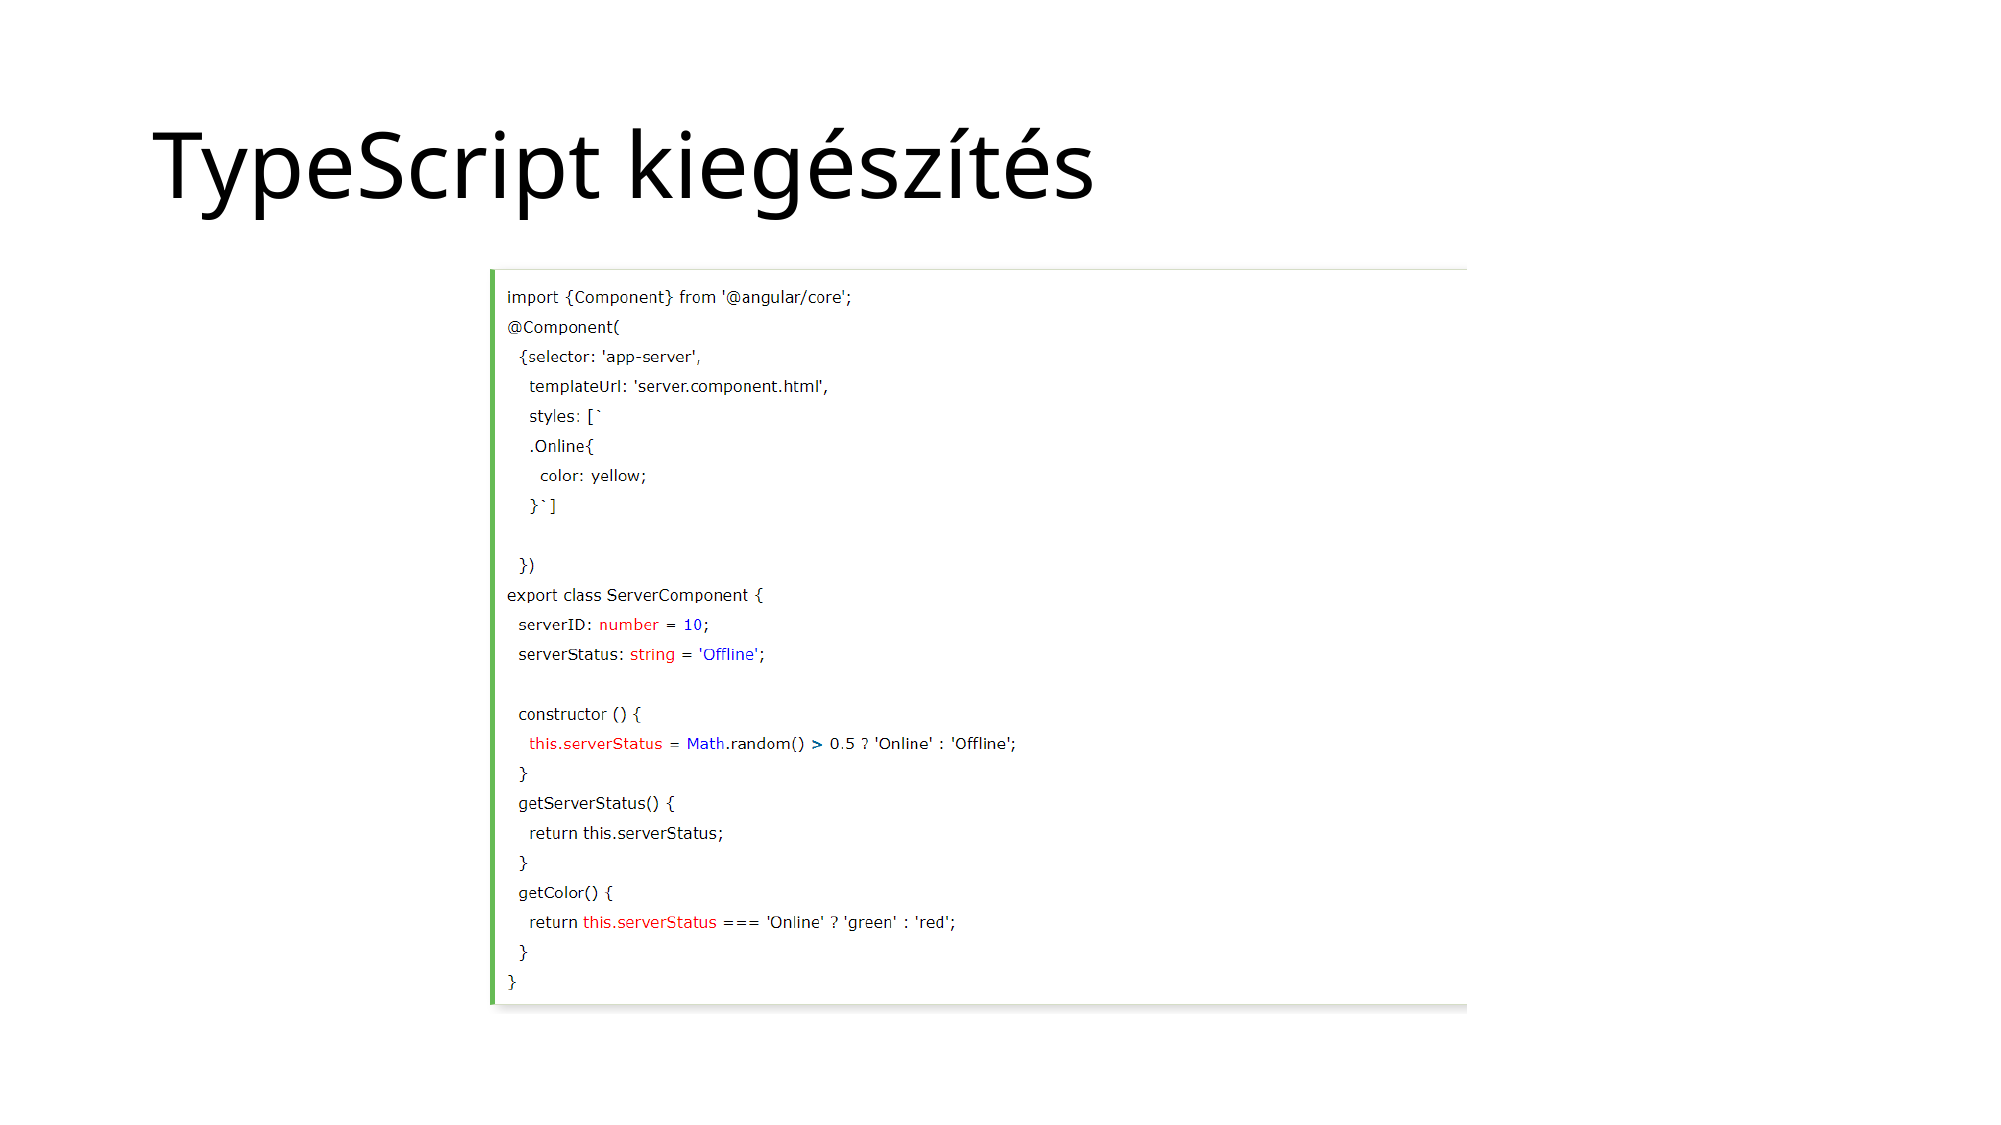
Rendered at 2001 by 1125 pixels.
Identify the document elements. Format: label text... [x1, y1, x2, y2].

title TypeScript kiegészítés [137, 59, 1863, 278]
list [483, 261, 1467, 1014]
